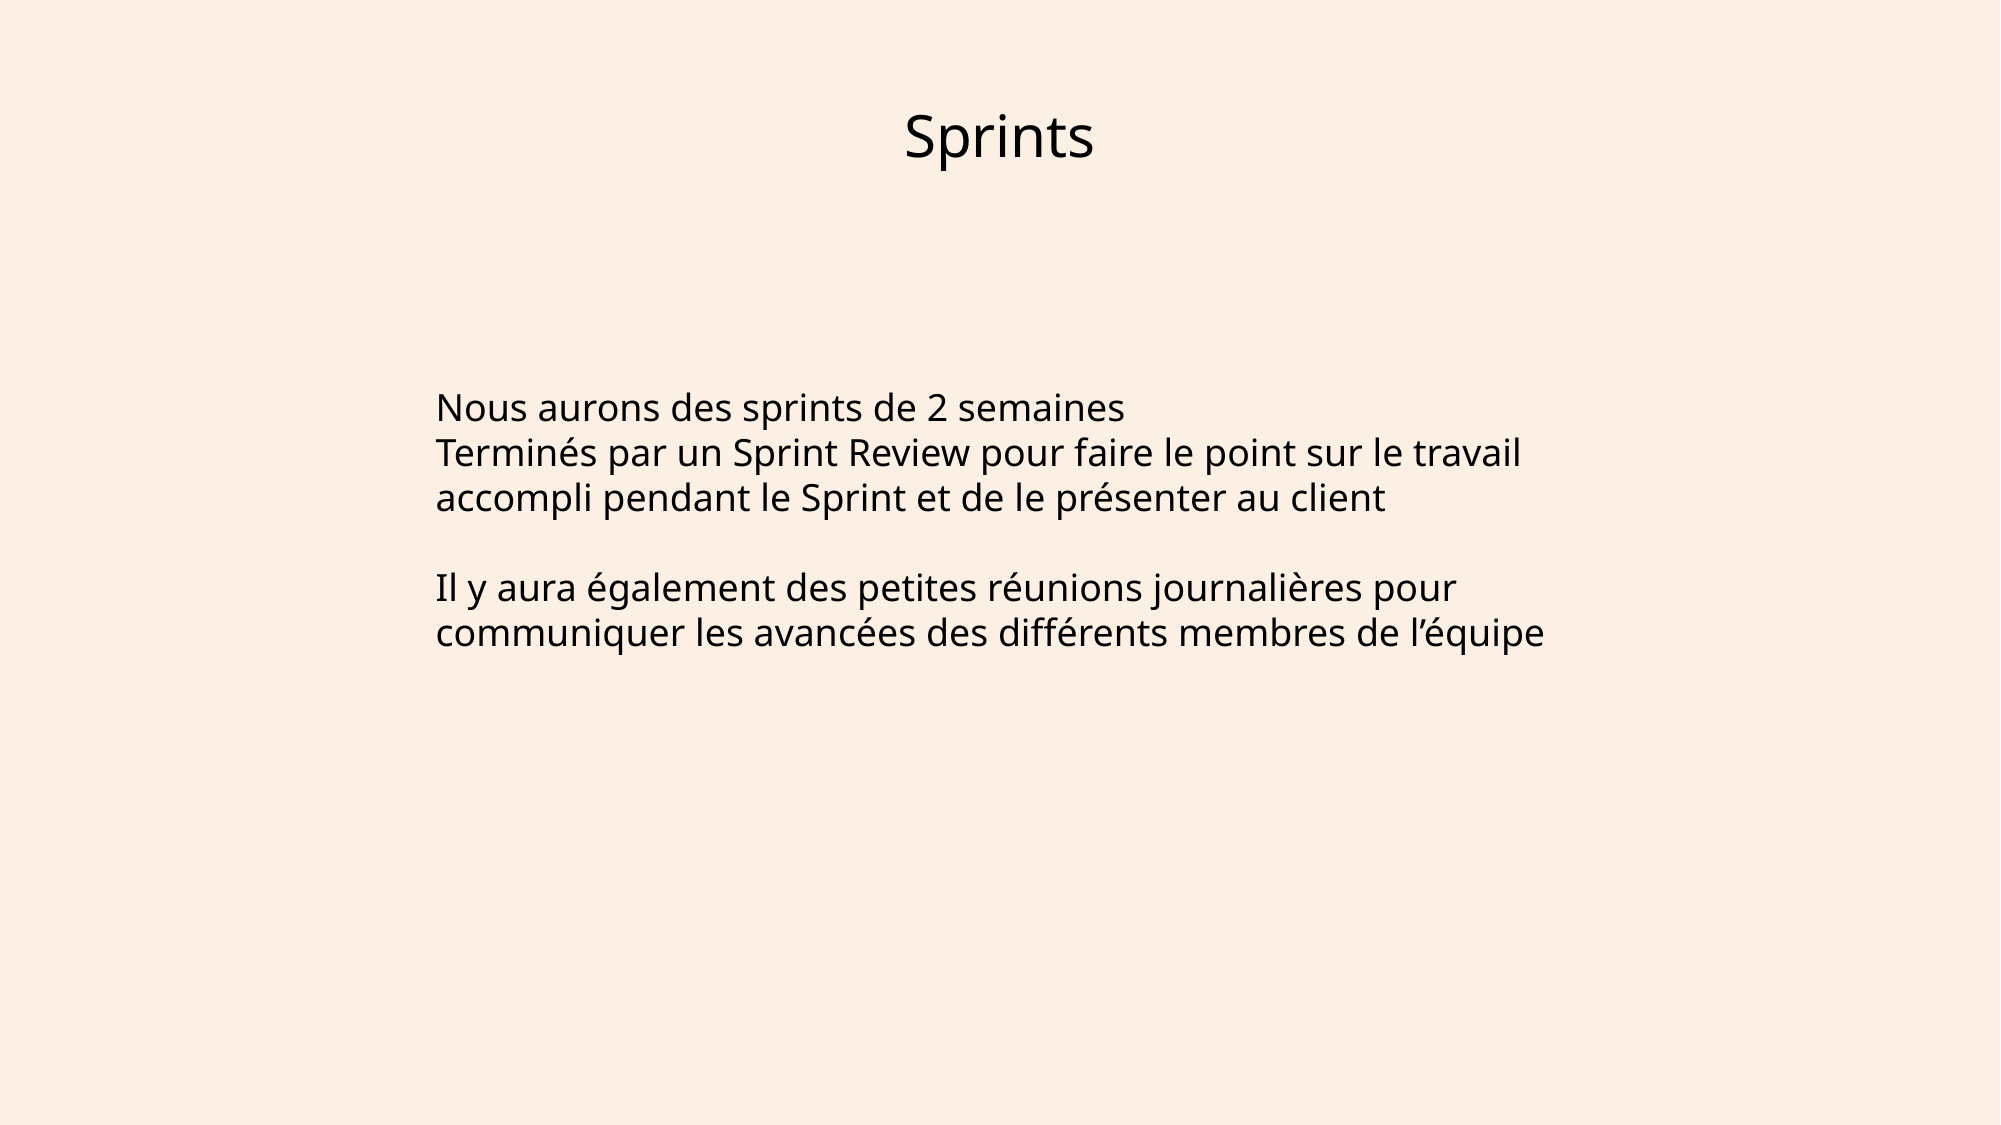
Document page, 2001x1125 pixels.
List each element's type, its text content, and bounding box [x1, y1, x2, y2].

text_box Sprints [608, 91, 1392, 177]
text_box Nous aurons des sprints de 2 semaines Terminés par un Sprint Review pour faire le point sur le travail accompli pendant le Sprint et de le présenter au client Il y aura également des petites réunions journalières pour communiquer les avancées des différents membres de l’équipe [420, 377, 1579, 662]
